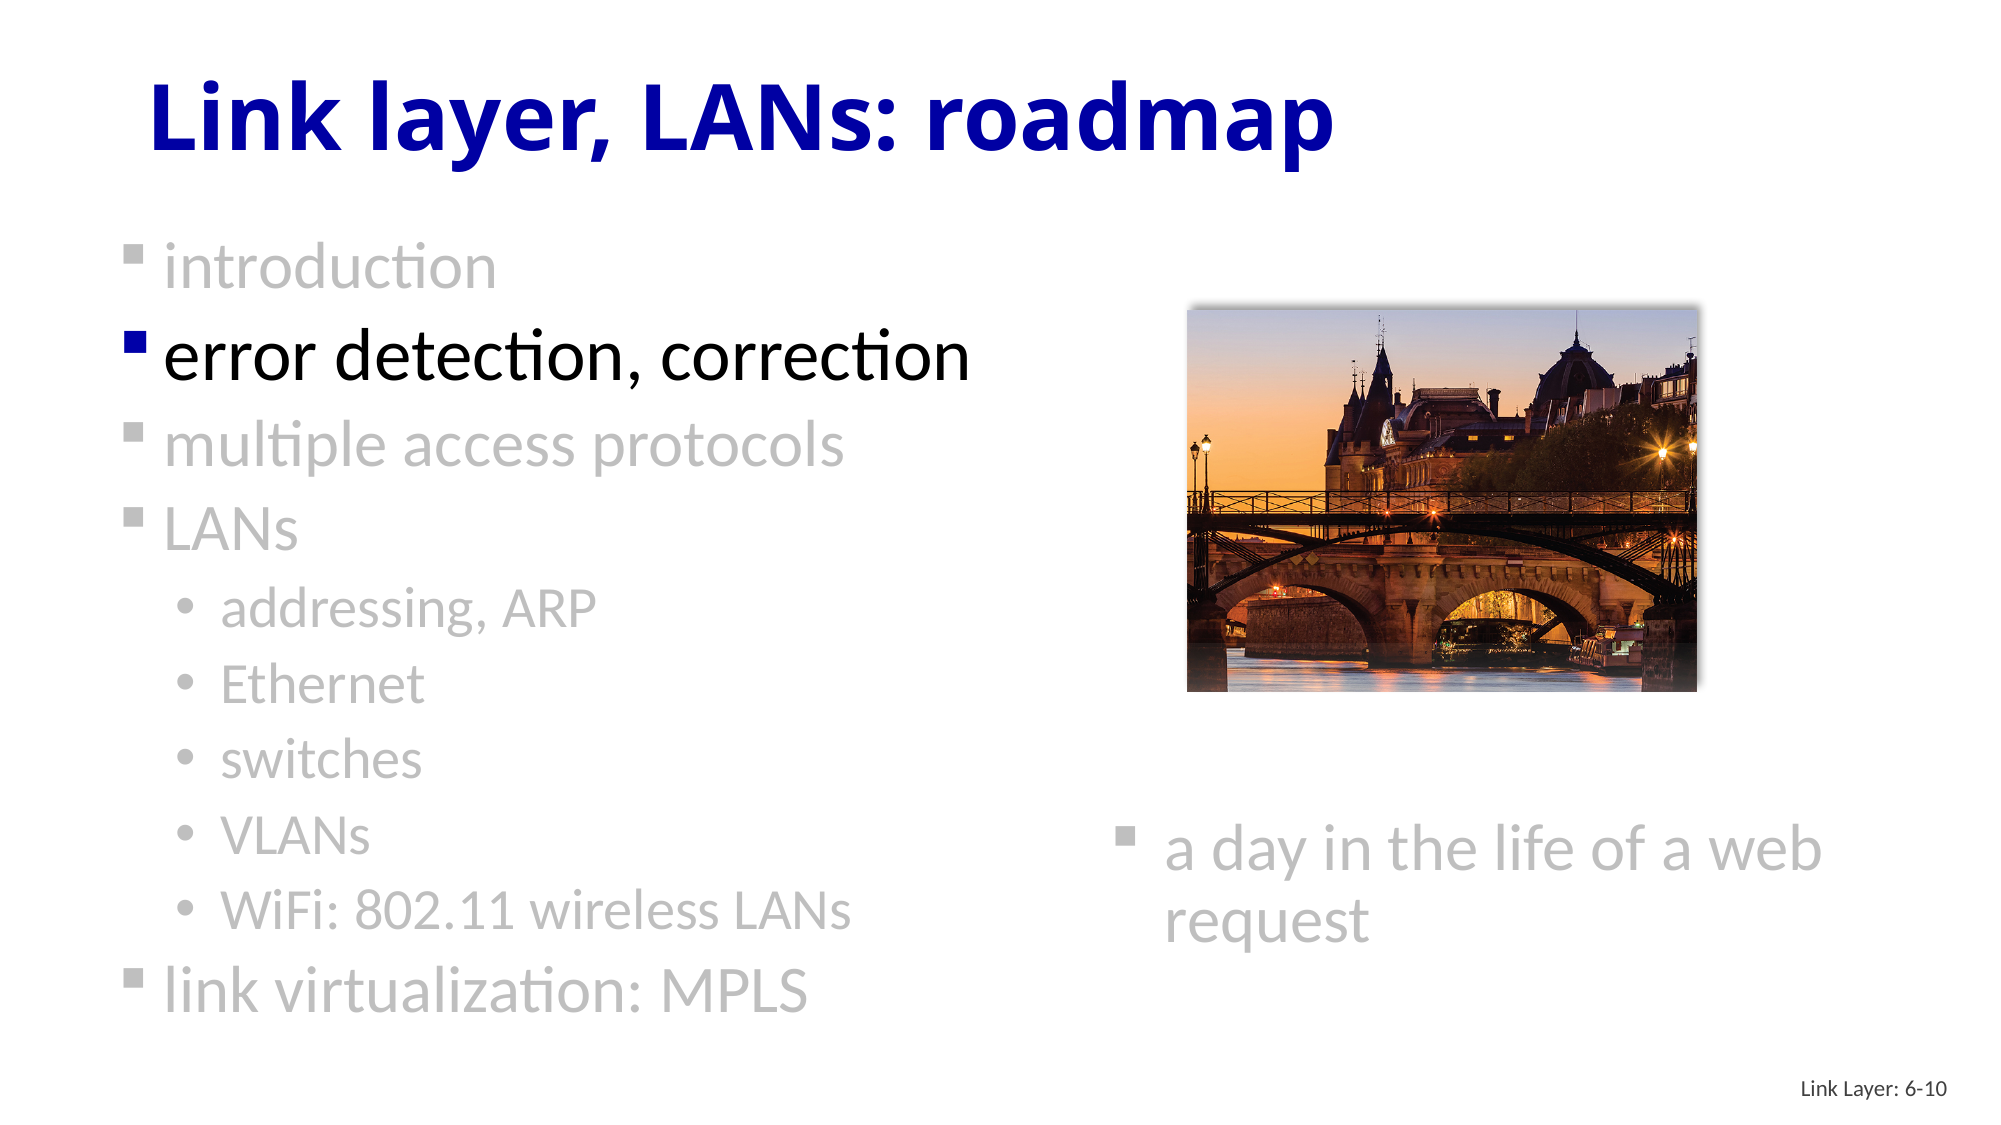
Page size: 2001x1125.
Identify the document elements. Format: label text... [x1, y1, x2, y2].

picture [1187, 310, 1697, 692]
text_box introduction error detection, correction multiple access protocols LANs addressing, ARP Ethernet switches VLANs WiFi: 802.11 wireless LANs link virtualization: MPLS [102, 223, 1017, 1050]
title Link layer, LANs: roadmap [131, 47, 1856, 195]
text_box a day in the life of a web request [1075, 804, 1907, 966]
slide_number Link Layer: 6-10 [1512, 1056, 1963, 1117]
